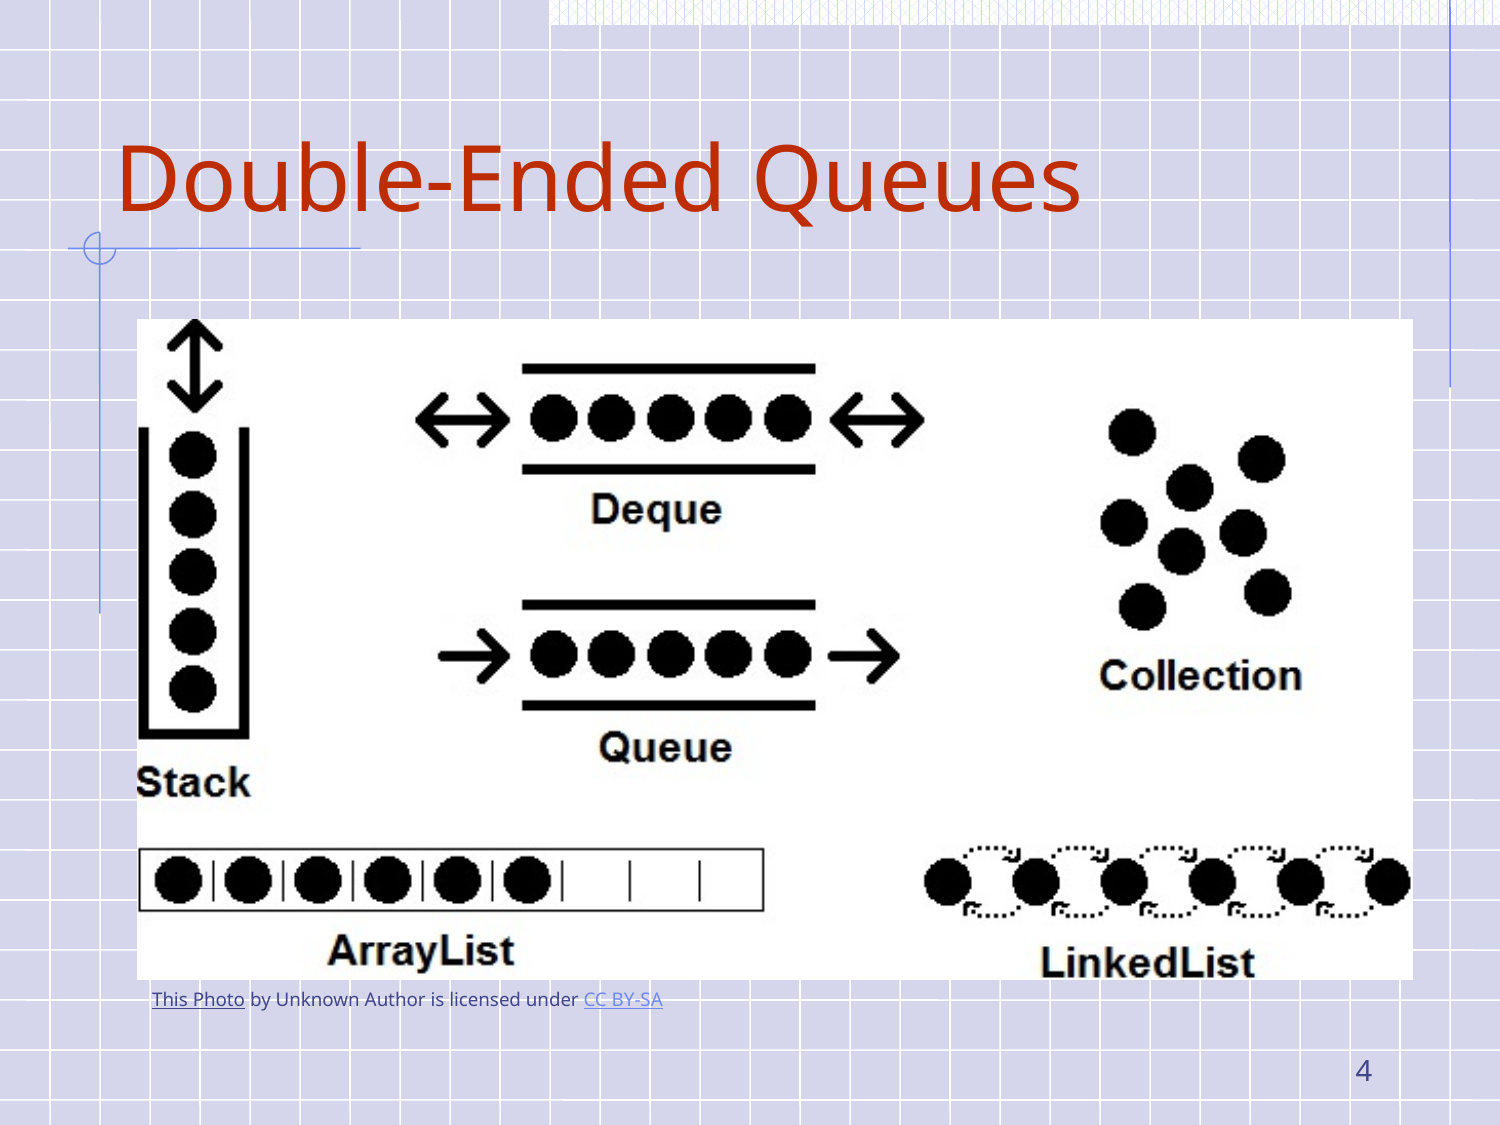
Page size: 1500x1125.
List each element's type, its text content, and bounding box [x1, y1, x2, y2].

title Double-Ended Queues [99, 50, 1375, 238]
footer [512, 1024, 988, 1101]
slide_number 4 [1074, 1024, 1388, 1101]
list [137, 319, 1413, 981]
slide_number [24, 1024, 512, 1101]
text_box This Photo by Unknown Author is licensed under CC BY-SA [137, 988, 1413, 1021]
